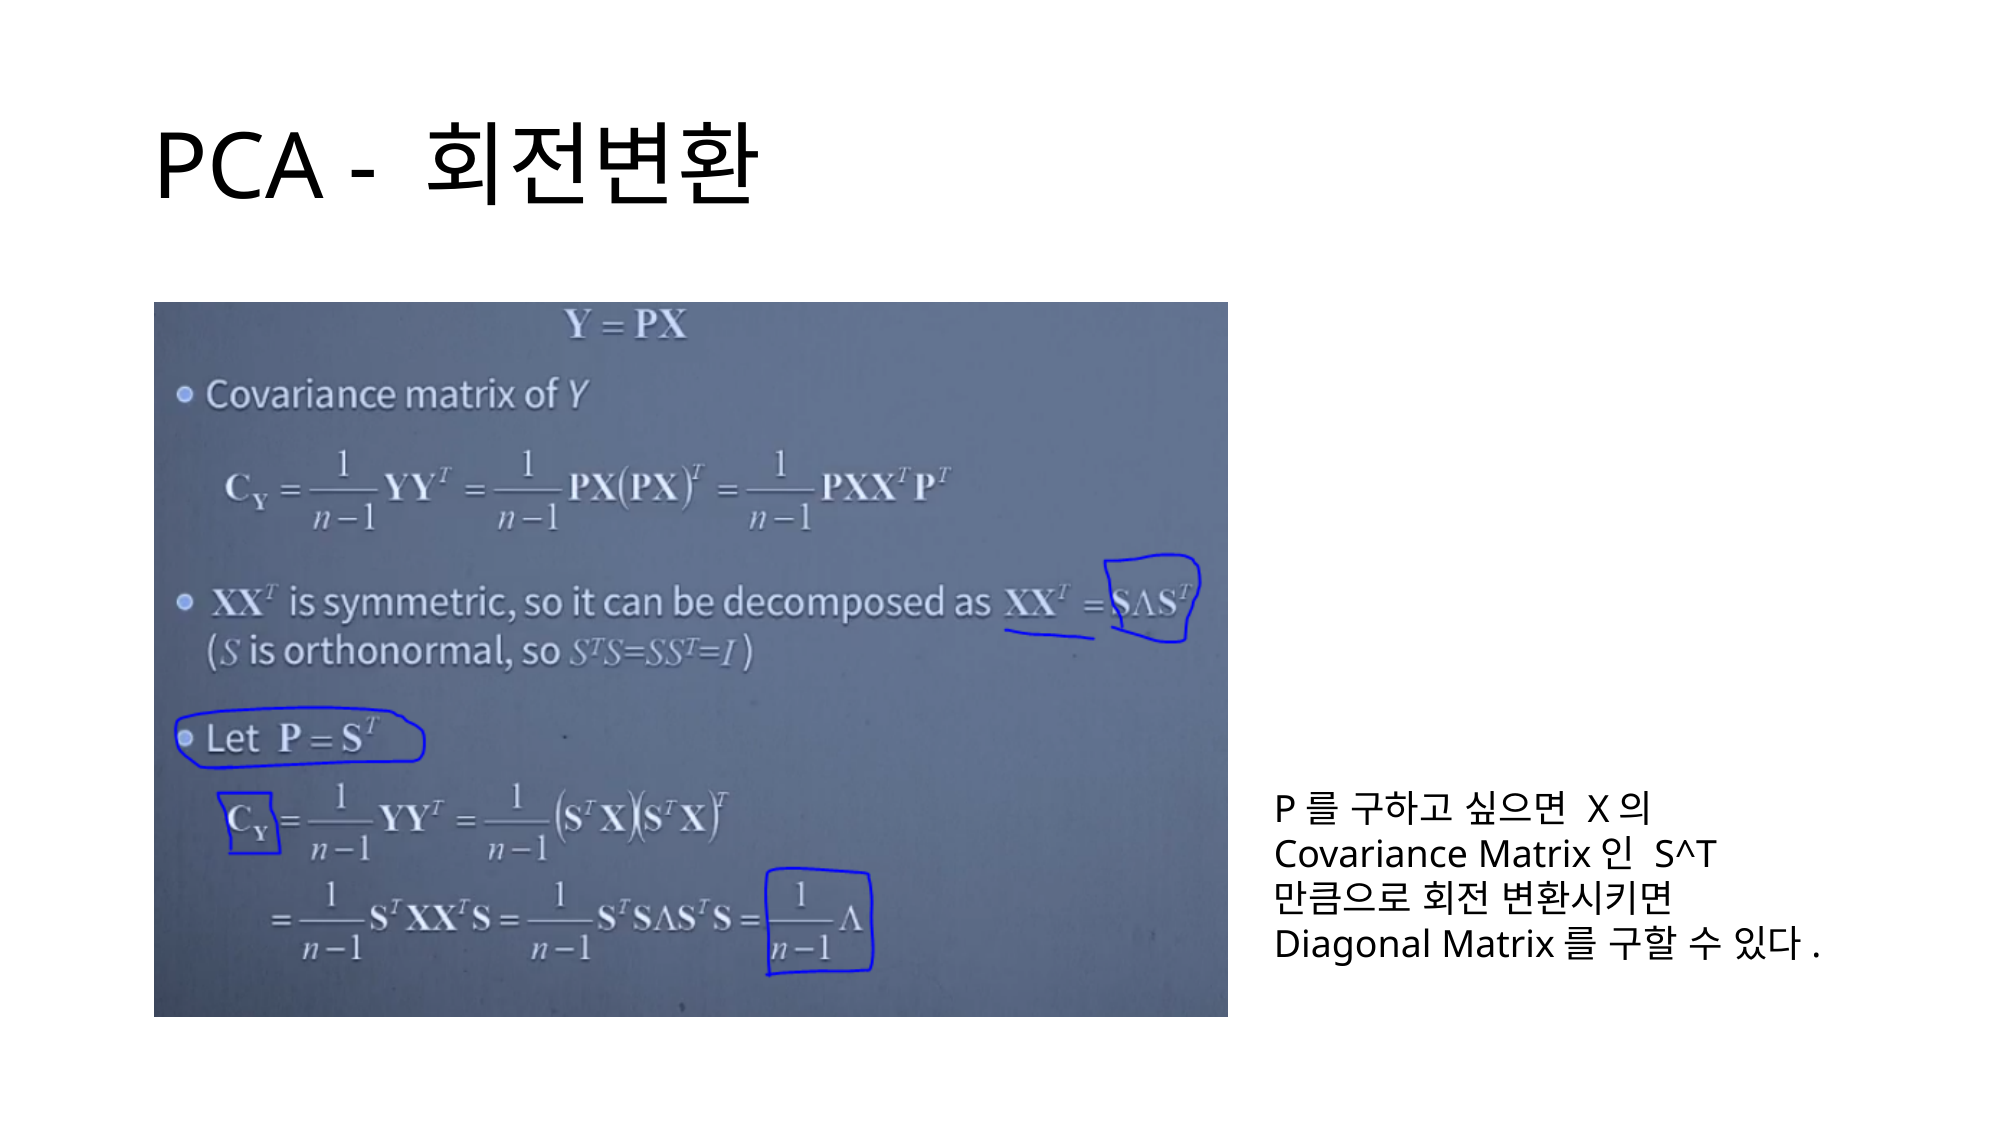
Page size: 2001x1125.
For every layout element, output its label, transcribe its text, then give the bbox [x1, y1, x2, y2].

text_box P를 구하고 싶으면 X의 Covariance Matrix인 S^T만큼으로 회전 변환시키면 Diagonal Matrix를 구할 수 있다. [1258, 777, 1846, 973]
title PCA - 회전변환 [137, 59, 1863, 278]
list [154, 302, 1229, 1017]
